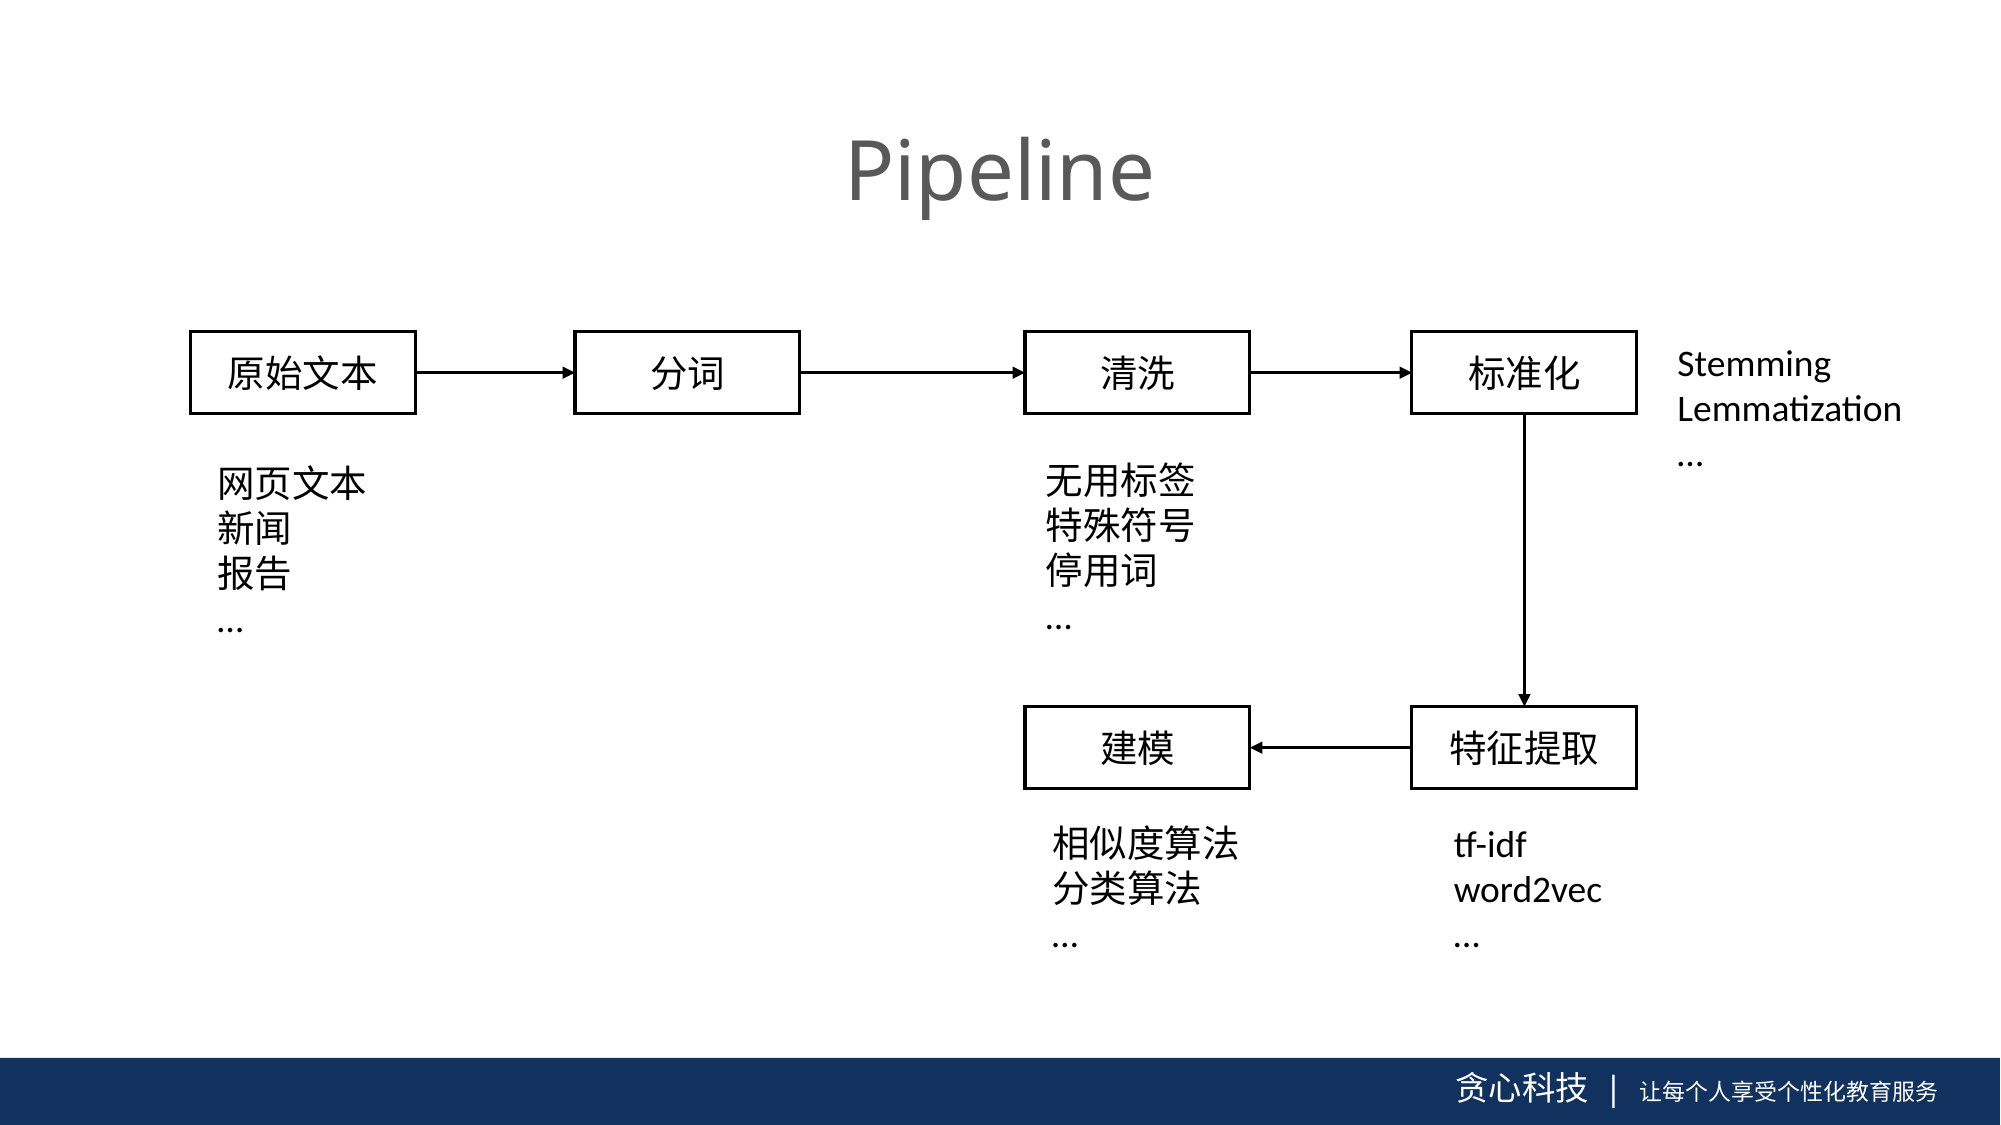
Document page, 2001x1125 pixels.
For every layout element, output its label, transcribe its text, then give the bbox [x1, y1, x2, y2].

text_box 清洗 [1024, 330, 1251, 415]
text_box 建模 [1024, 705, 1251, 790]
text_box 特征提取 [1411, 705, 1638, 790]
text_box 无用标签 特殊符号 停用词 … [1030, 449, 1244, 645]
text_box Pipeline [282, 109, 1718, 224]
text_box 标准化 [1411, 330, 1638, 415]
text_box 网页文本 新闻 报告 … [202, 452, 416, 648]
text_box 相似度算法 分类算法 … [1037, 813, 1322, 963]
text_box tf-idf word2vec … [1438, 813, 1652, 963]
text_box 分词 [574, 330, 801, 415]
text_box 原始文本 [189, 330, 416, 415]
text_box Stemming Lemmatization … [1662, 331, 1948, 481]
